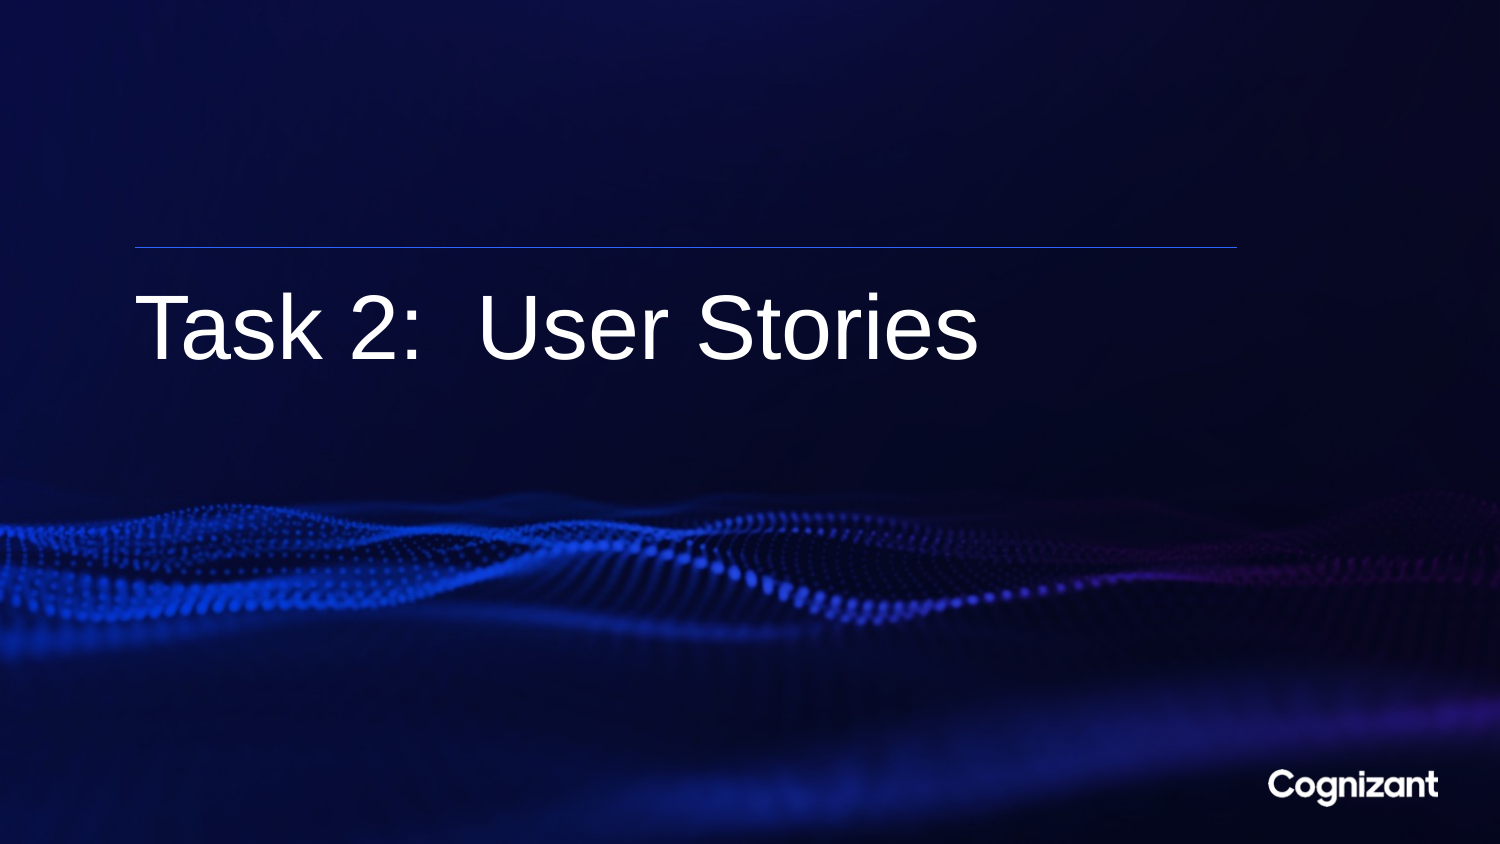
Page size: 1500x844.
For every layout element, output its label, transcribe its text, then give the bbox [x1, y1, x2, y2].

picture [0, 0, 1500, 844]
title Task 2: User Stories [134, 280, 1239, 381]
